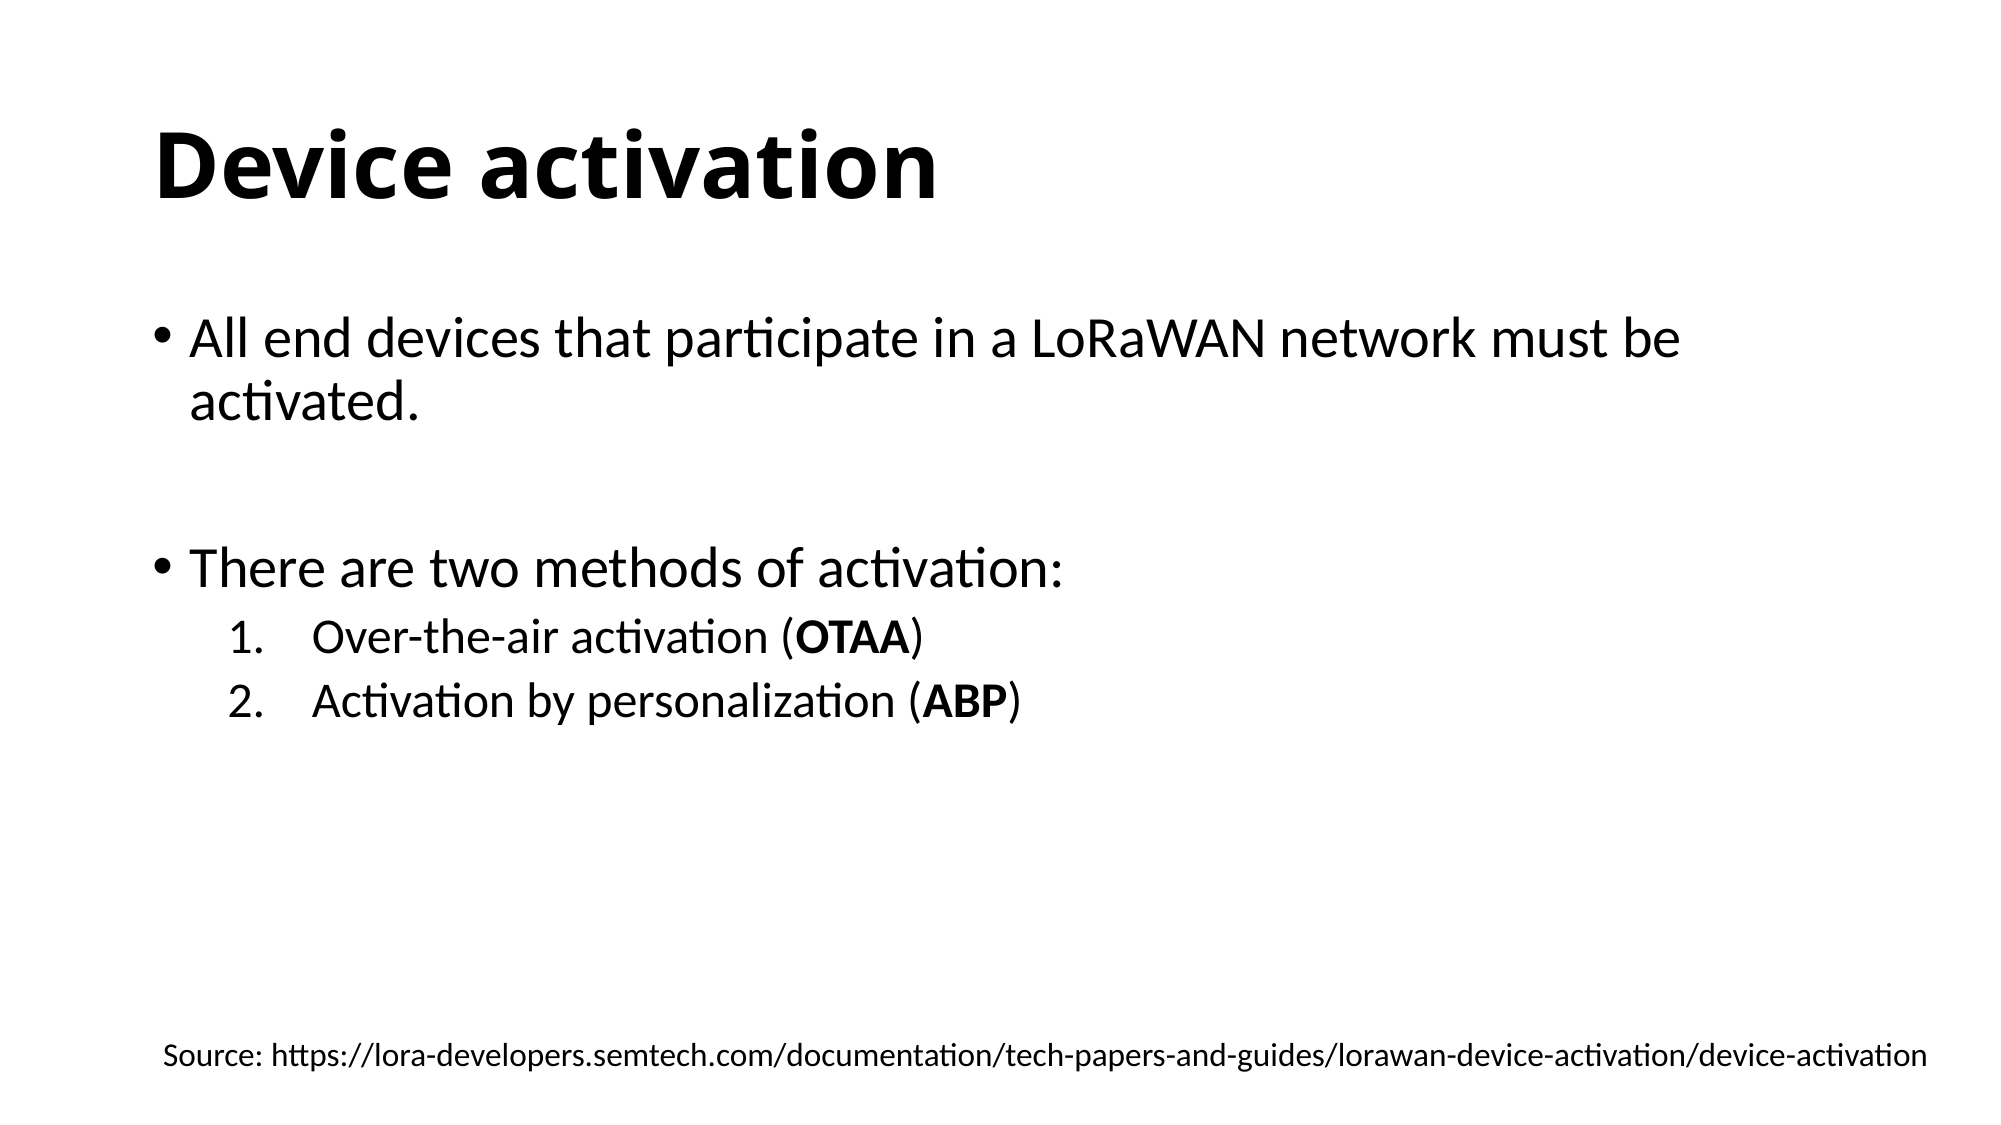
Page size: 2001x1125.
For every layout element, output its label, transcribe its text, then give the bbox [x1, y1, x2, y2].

title Device activation [137, 59, 1863, 278]
list All end devices that participate in a LoRaWAN network must be activated. There are two methods of activation: Over-the-air activation (OTAA) Activation by personalization (ABP) [137, 299, 1863, 1014]
text_box Source: https://lora-developers.semtech.com/documentation/tech-papers-and-guides/lorawan-device-activation/device-activation [148, 1026, 1946, 1081]
